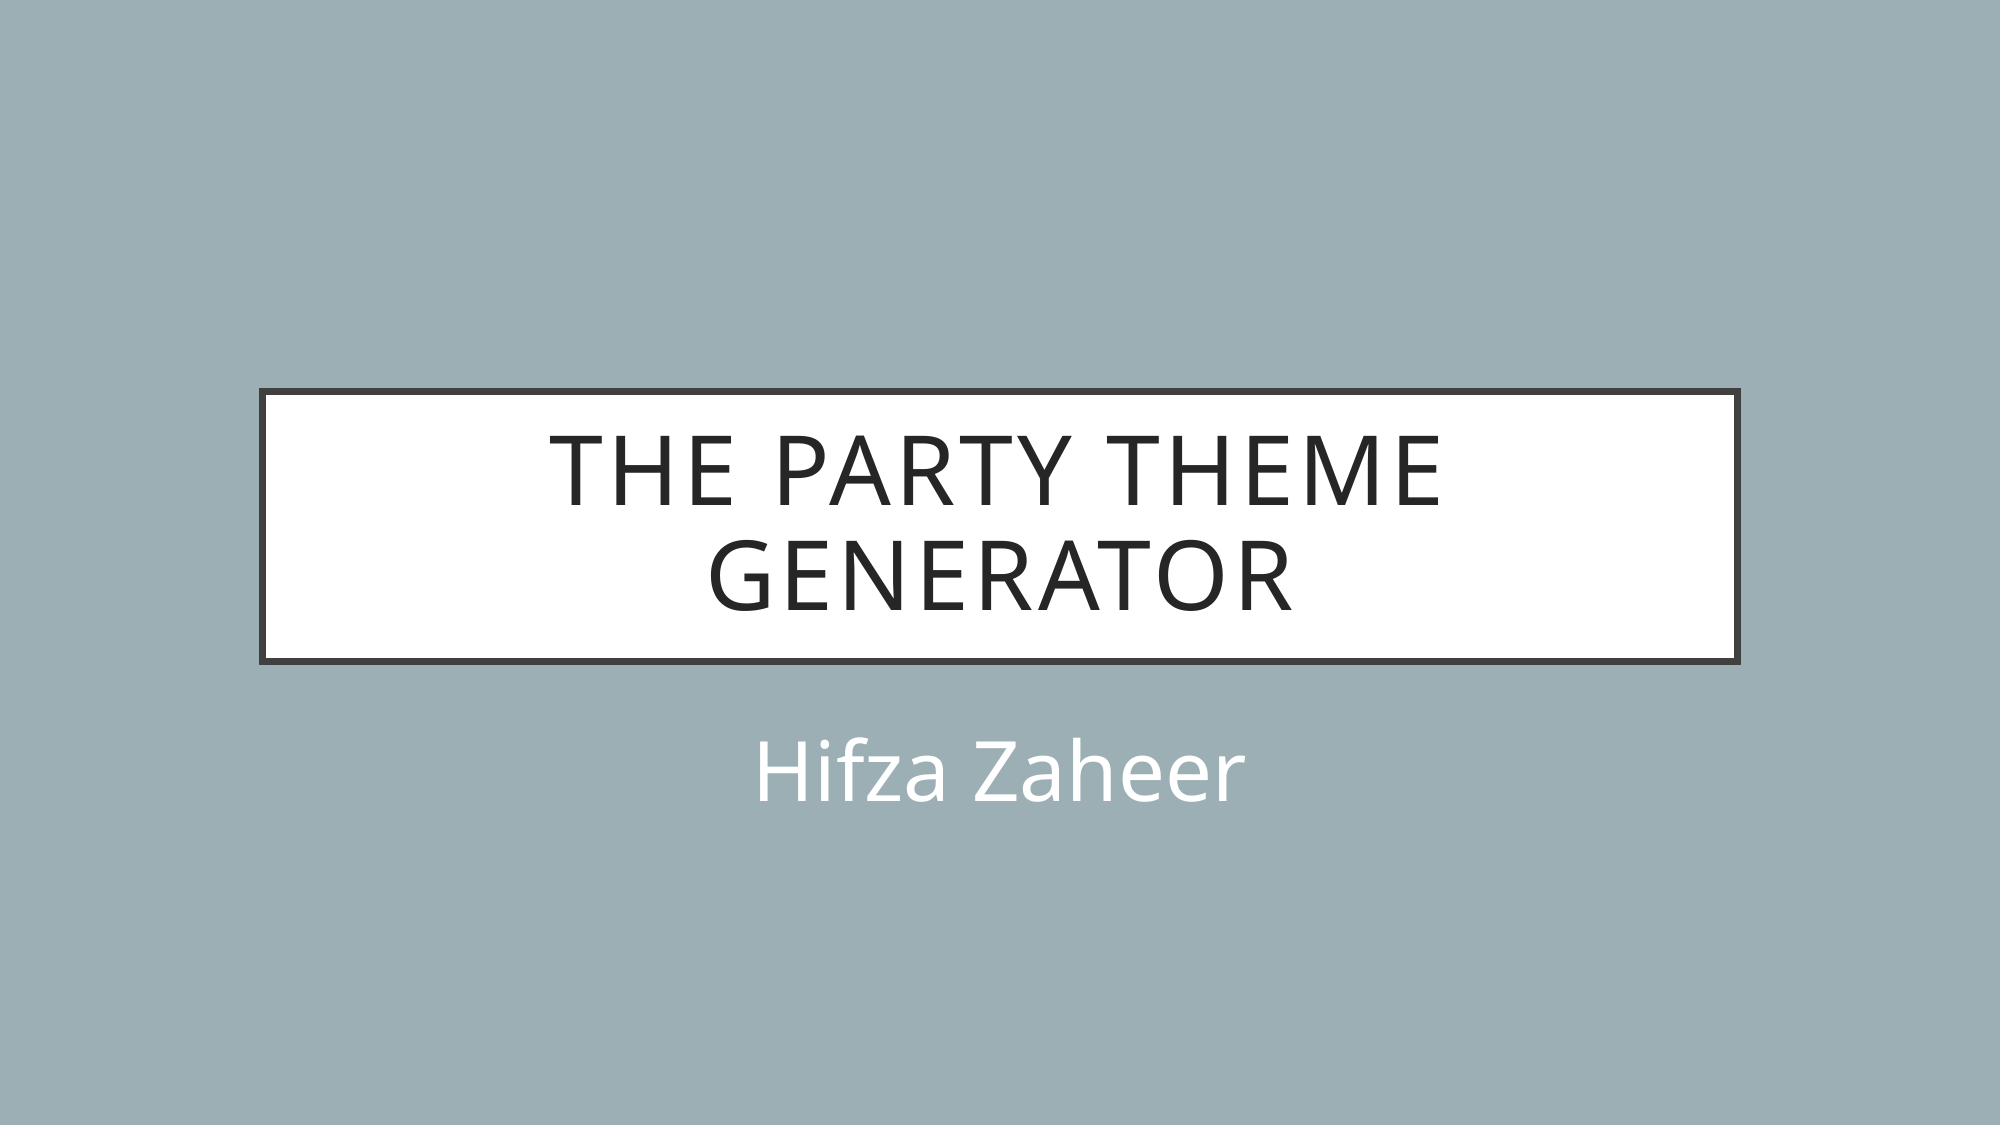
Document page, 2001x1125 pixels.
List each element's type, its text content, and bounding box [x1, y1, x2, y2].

title The party theme generator [259, 388, 1741, 665]
subtitle Hifza Zaheer [249, 710, 1750, 863]
